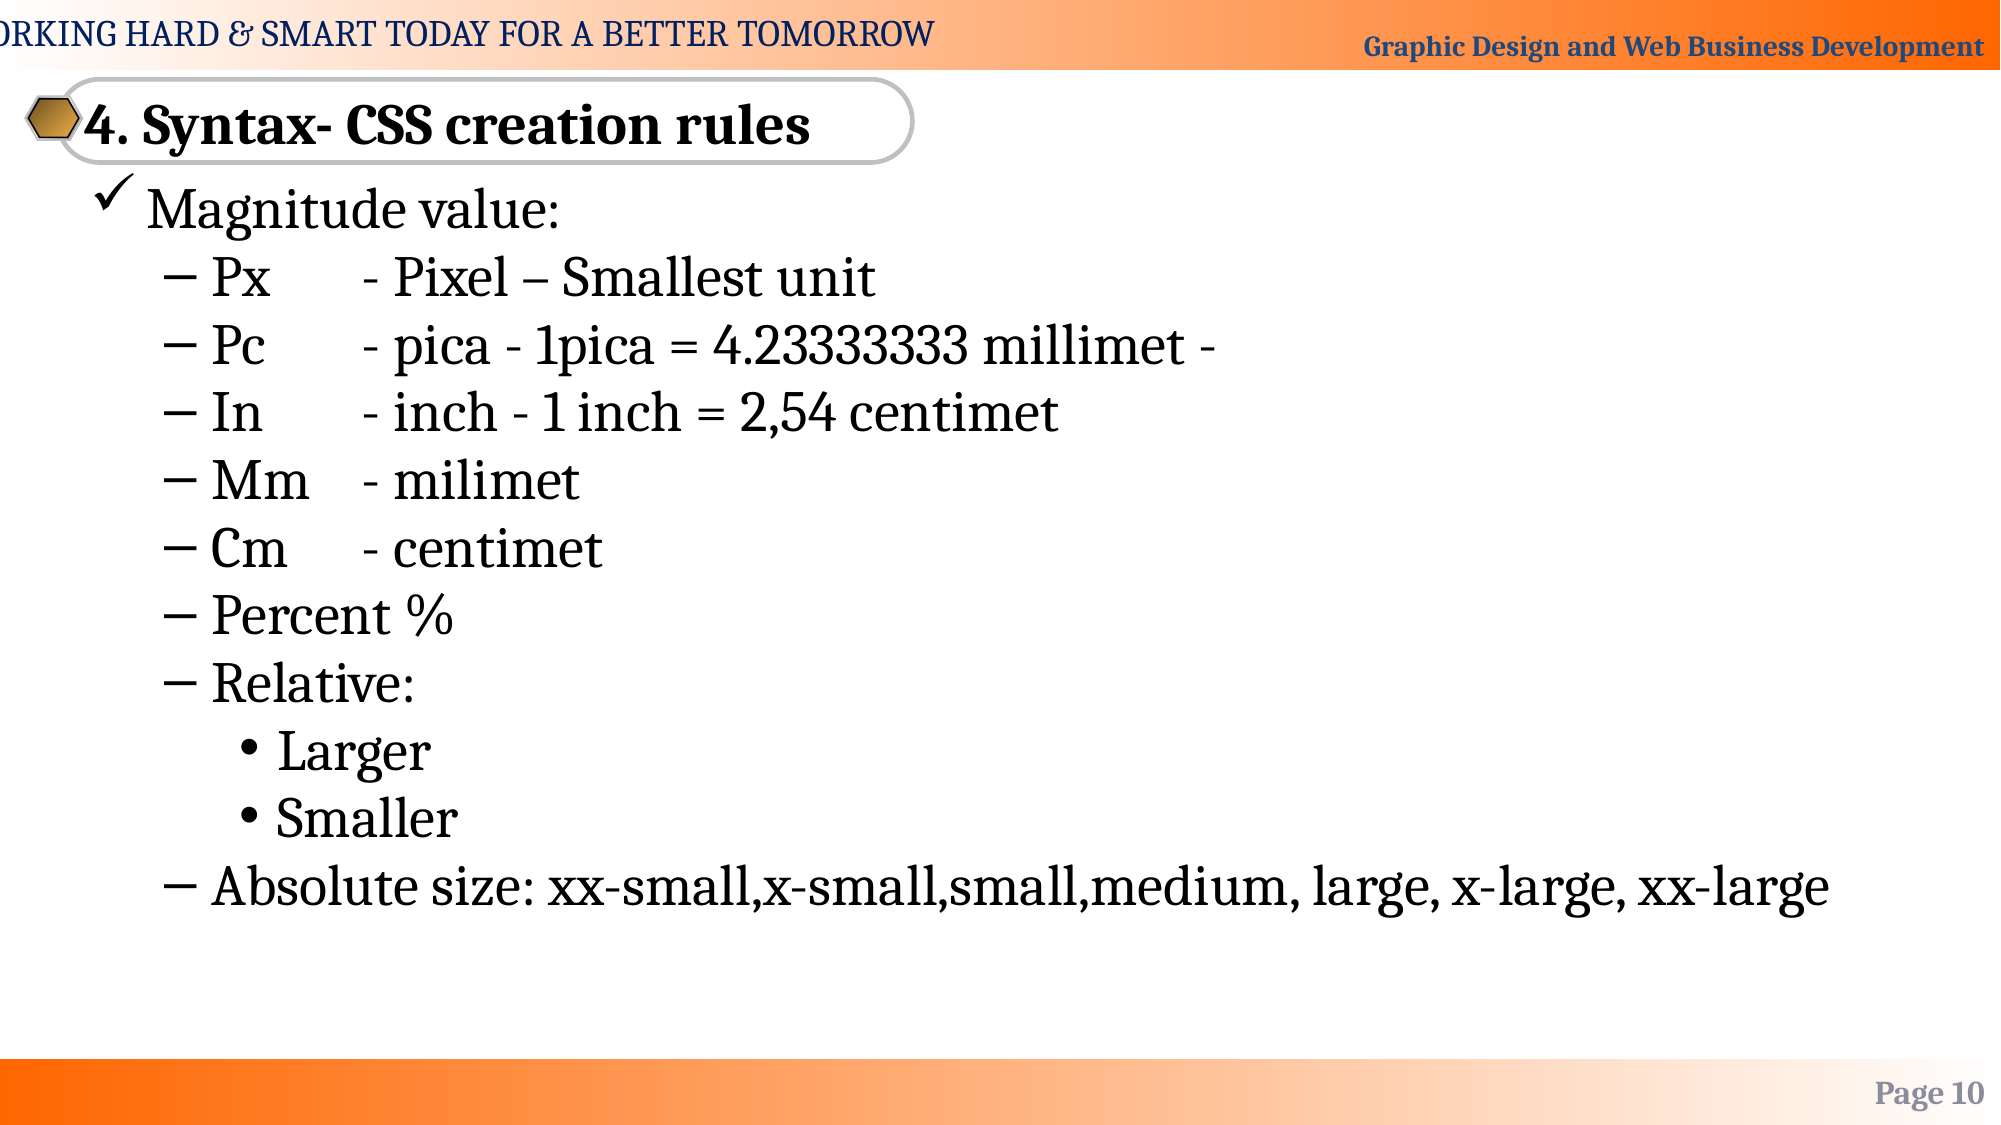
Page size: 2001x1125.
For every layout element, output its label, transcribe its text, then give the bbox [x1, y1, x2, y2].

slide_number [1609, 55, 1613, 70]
slide_number Page 10 [1533, 1060, 2000, 1121]
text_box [24, 78, 913, 163]
slide_number Page 2 [1609, 0, 1613, 36]
text_box Magnitude value: Px - Pixel – Smallest unit Pc - pica - 1pica = 4.23333333 millimet - In - inch - 1 inch = 2,54 centimet Mm - milimet Cm - centimet Percent % Relative: Larger Smaller Absolute size: xx-small,x-small,small,medium, large, x-large, xx-large [74, 176, 1950, 1038]
